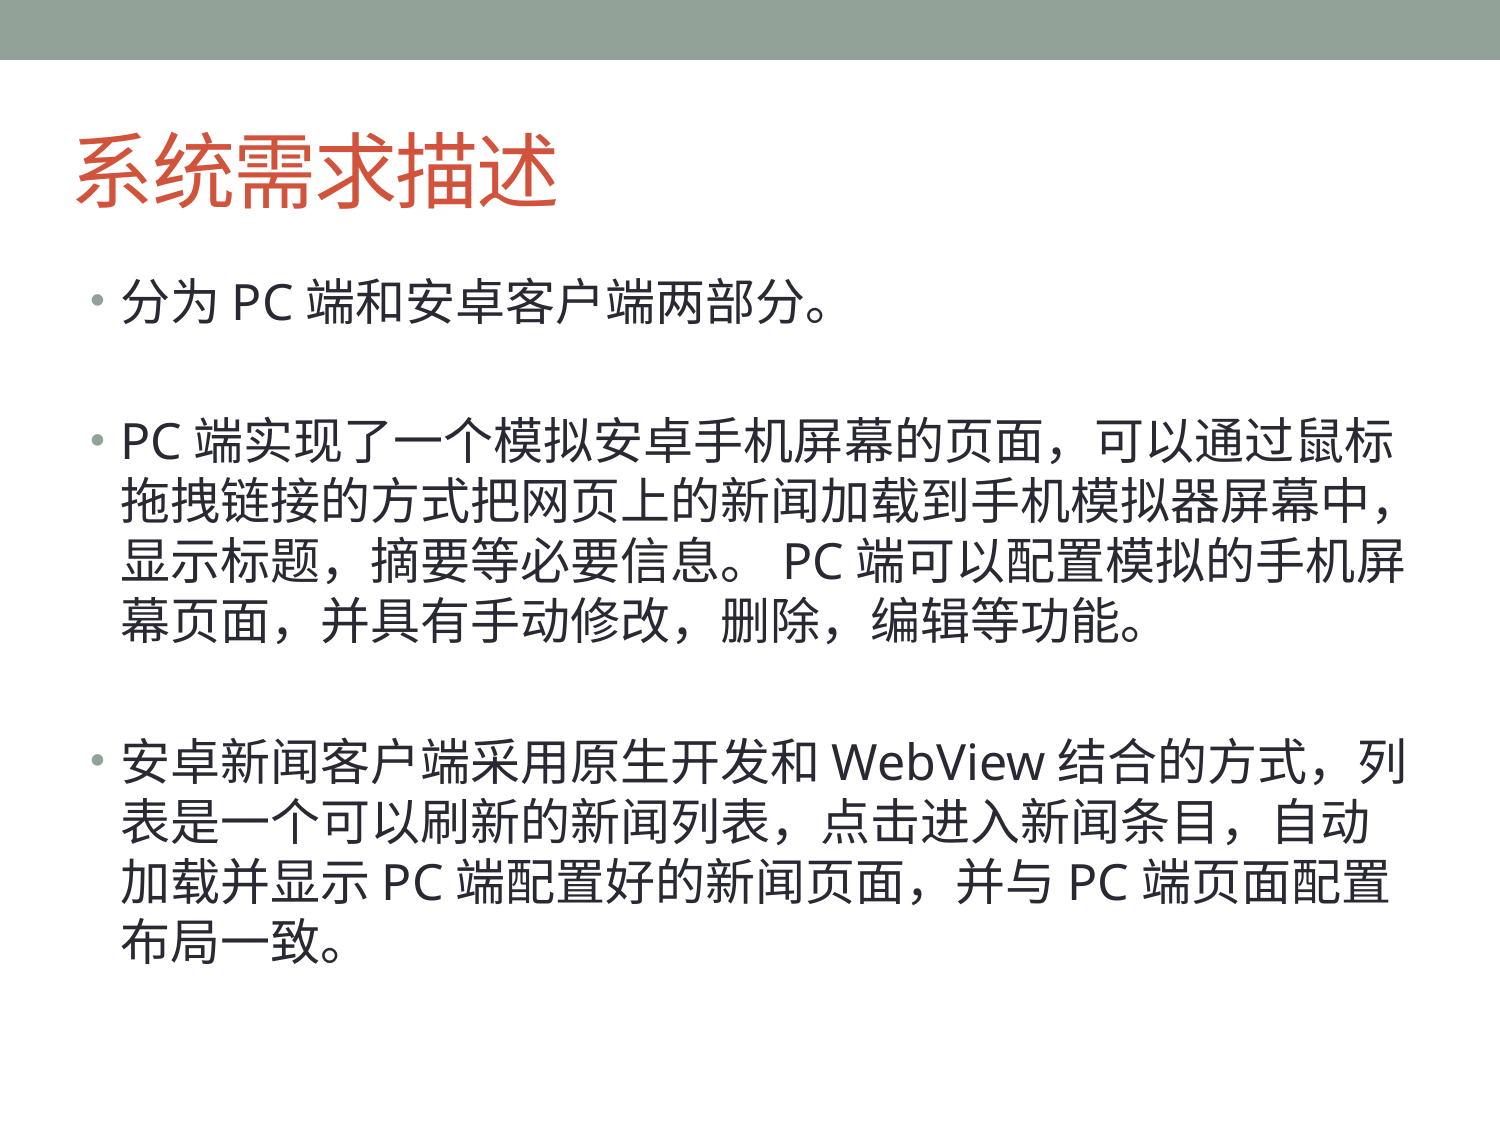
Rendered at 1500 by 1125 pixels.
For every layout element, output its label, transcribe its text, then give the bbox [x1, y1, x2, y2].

title 系统需求描述 [55, 87, 1406, 250]
list 分为PC端和安卓客户端两部分。 PC端实现了一个模拟安卓手机屏幕的页面，可以通过鼠标拖拽链接的方式把网页上的新闻加载到手机模拟器屏幕中，显示标题，摘要等必要信息。PC端可以配置模拟的手机屏幕页面，并具有手动修改，删除，编辑等功能。 安卓新闻客户端采用原生开发和WebView结合的方式，列表是一个可以刷新的新闻列表，点击进入新闻条目，自动加载并显示PC端配置好的新闻页面，并与PC端页面配置布局一致。 [75, 262, 1425, 1063]
